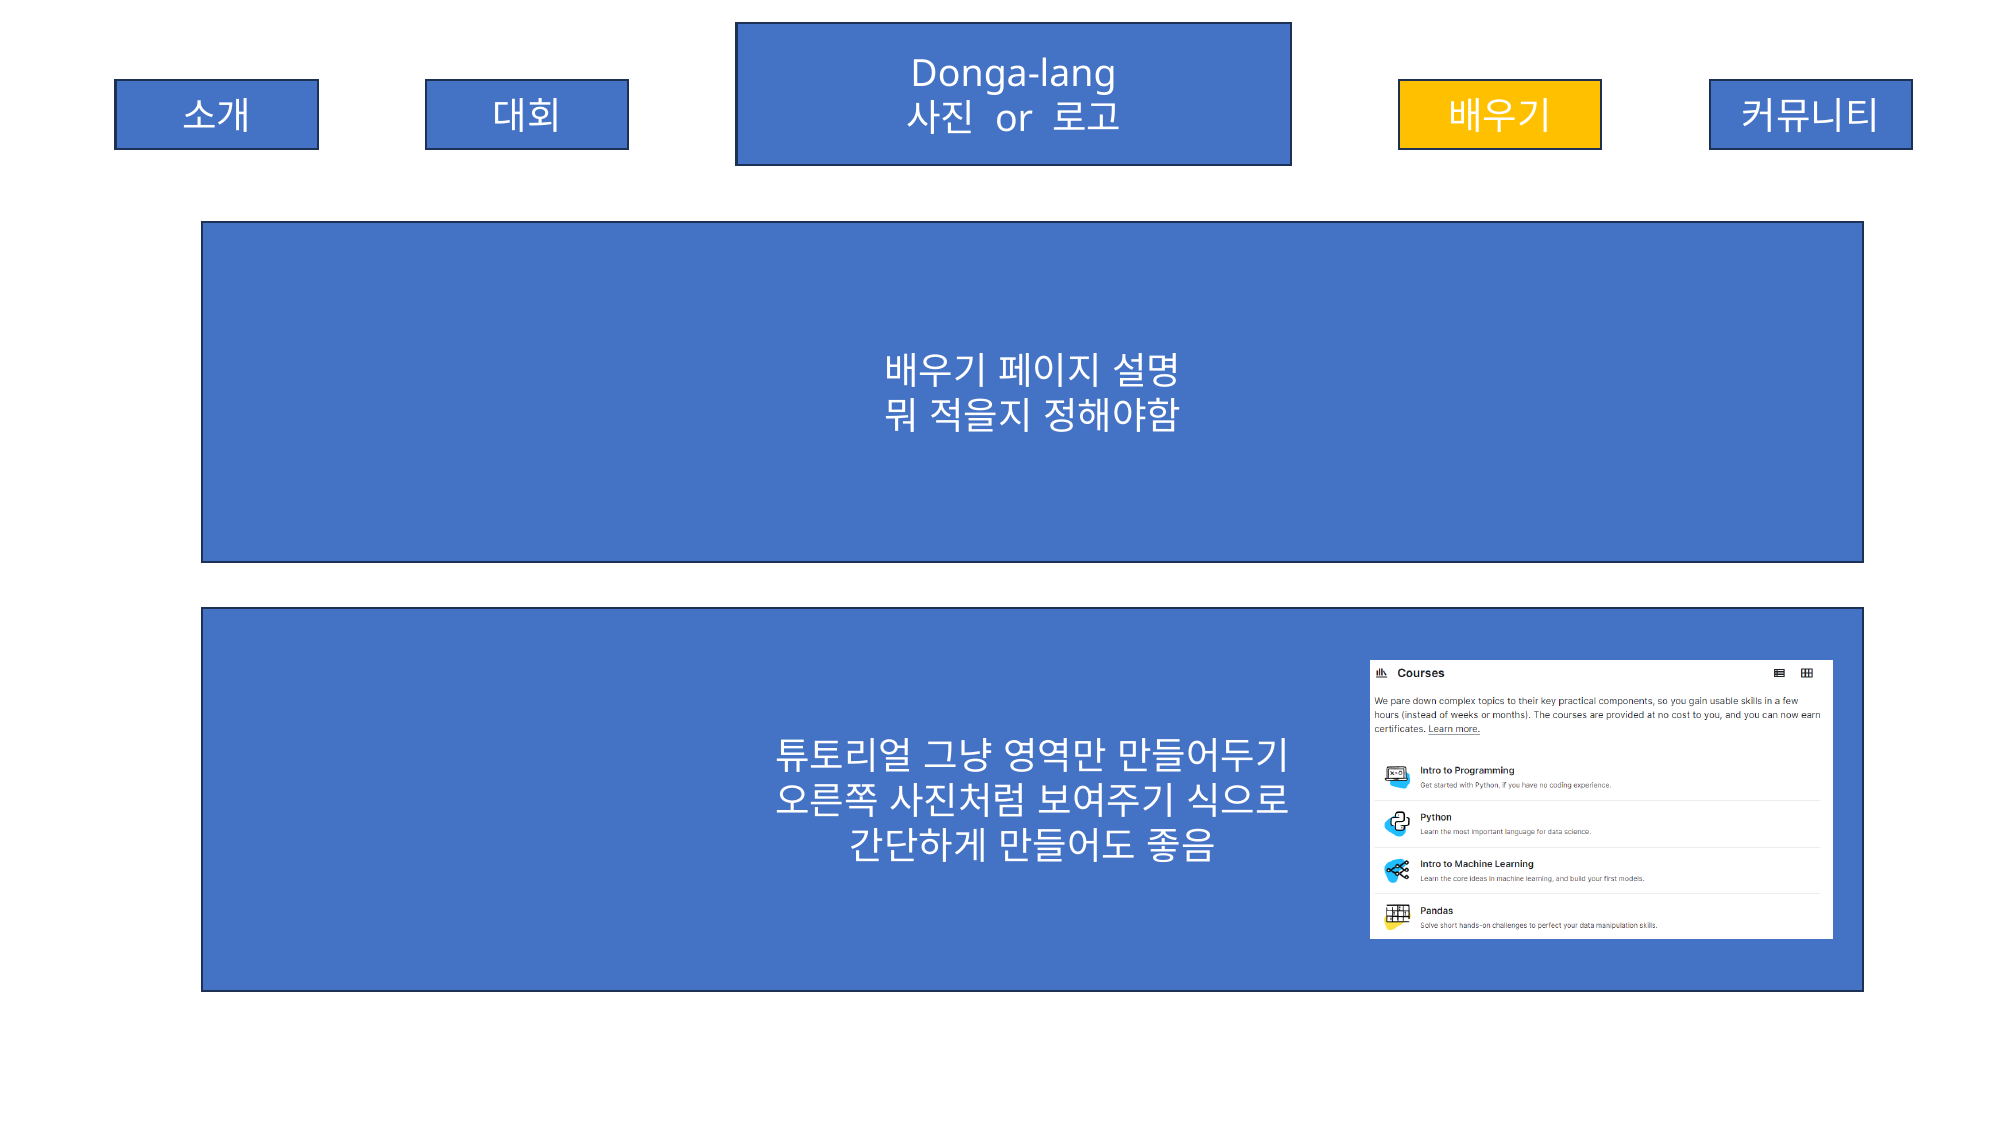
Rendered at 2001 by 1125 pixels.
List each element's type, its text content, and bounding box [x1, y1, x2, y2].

text_box Donga-lang 사진 or 로고 [735, 22, 1292, 166]
text_box 배우기 페이지 설명 뭐 적을지 정해야함 [201, 221, 1864, 563]
picture [1370, 660, 1833, 939]
text_box 소개 [114, 79, 319, 150]
text_box 튜토리얼 그냥 영역만 만들어두기 오른쪽 사진처럼 보여주기 식으로 간단하게 만들어도 좋음 [201, 607, 1864, 992]
text_box 배우기 [1398, 79, 1602, 150]
text_box 커뮤니티 [1709, 79, 1913, 150]
text_box 대회 [425, 79, 629, 150]
